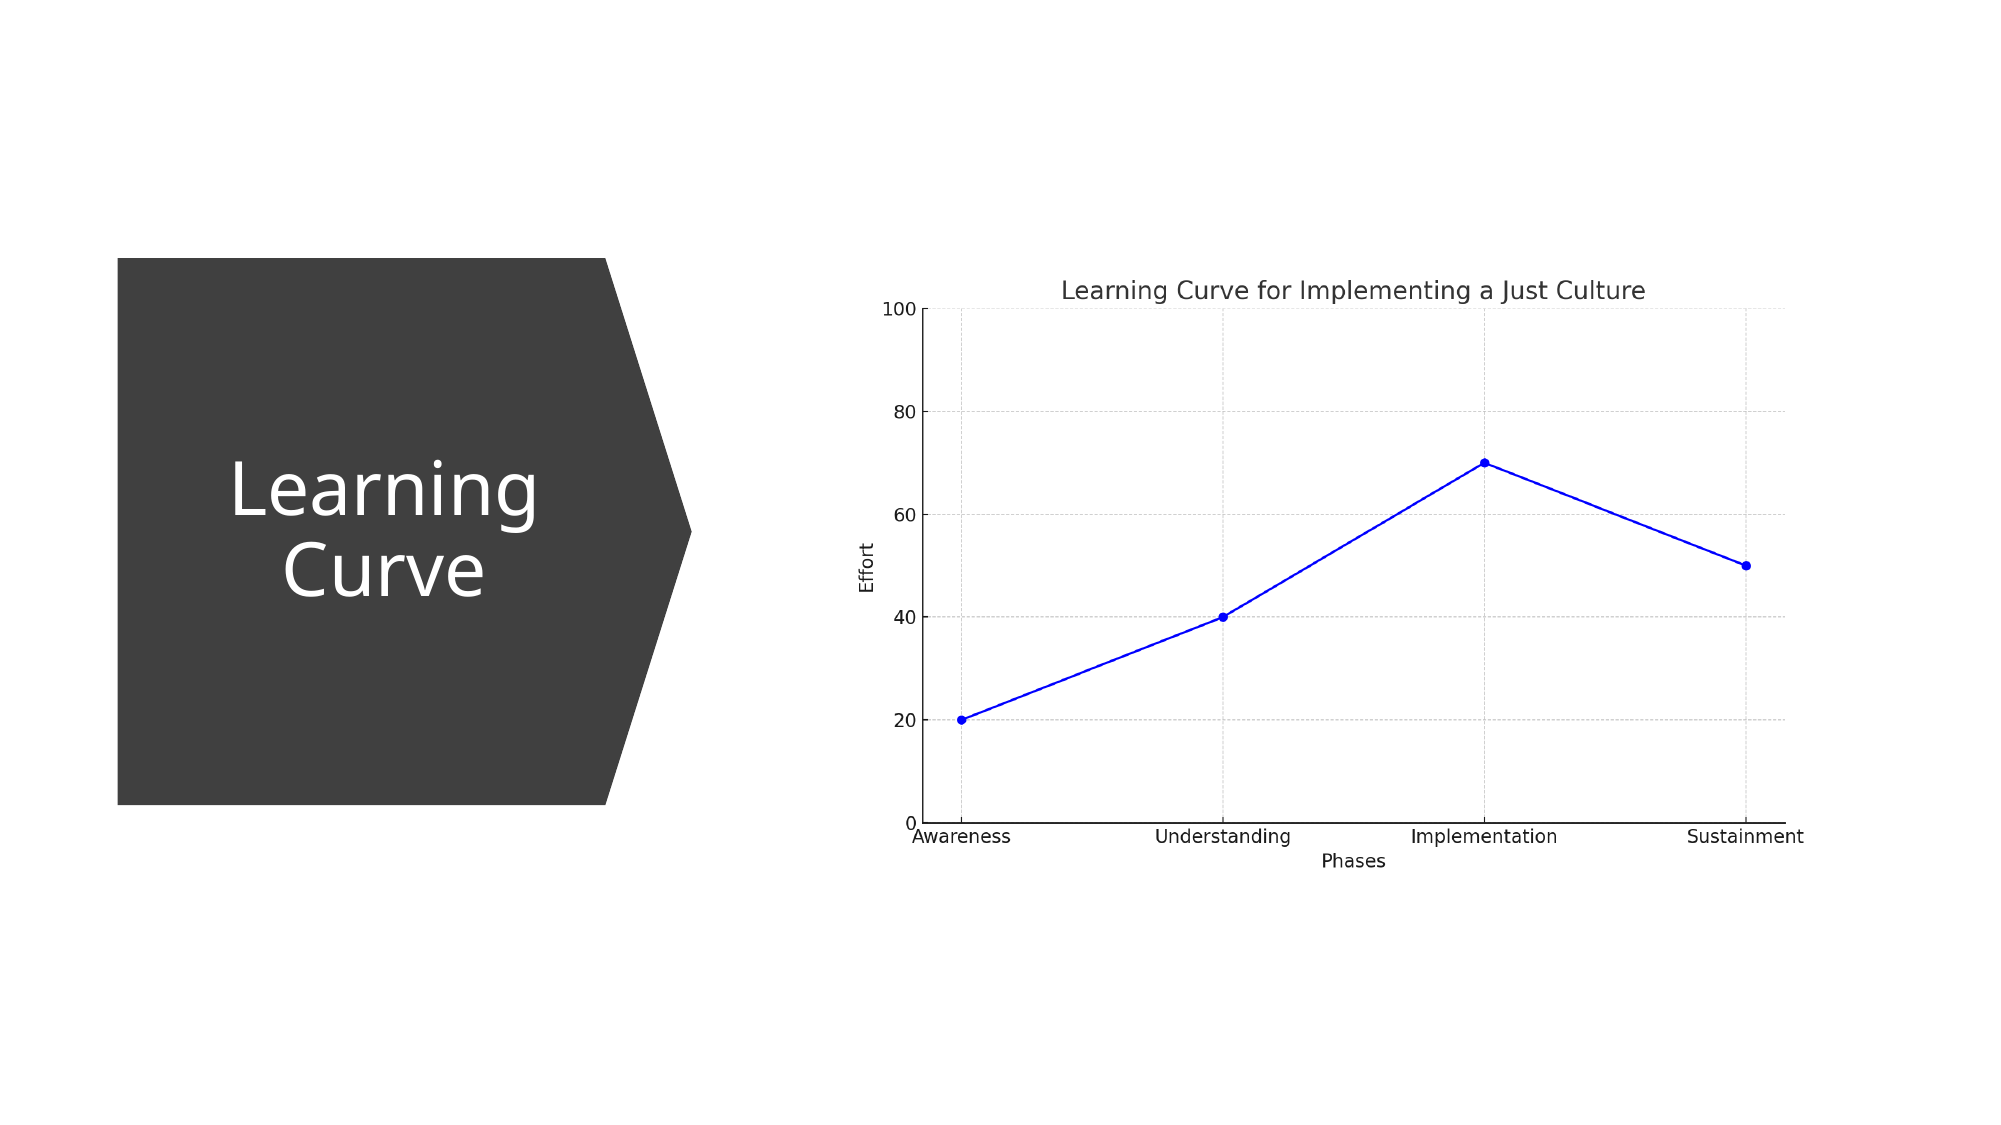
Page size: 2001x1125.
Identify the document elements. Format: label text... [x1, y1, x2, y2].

title Learning Curve [168, 322, 601, 741]
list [783, 228, 1897, 897]
text_box [116, 256, 694, 807]
